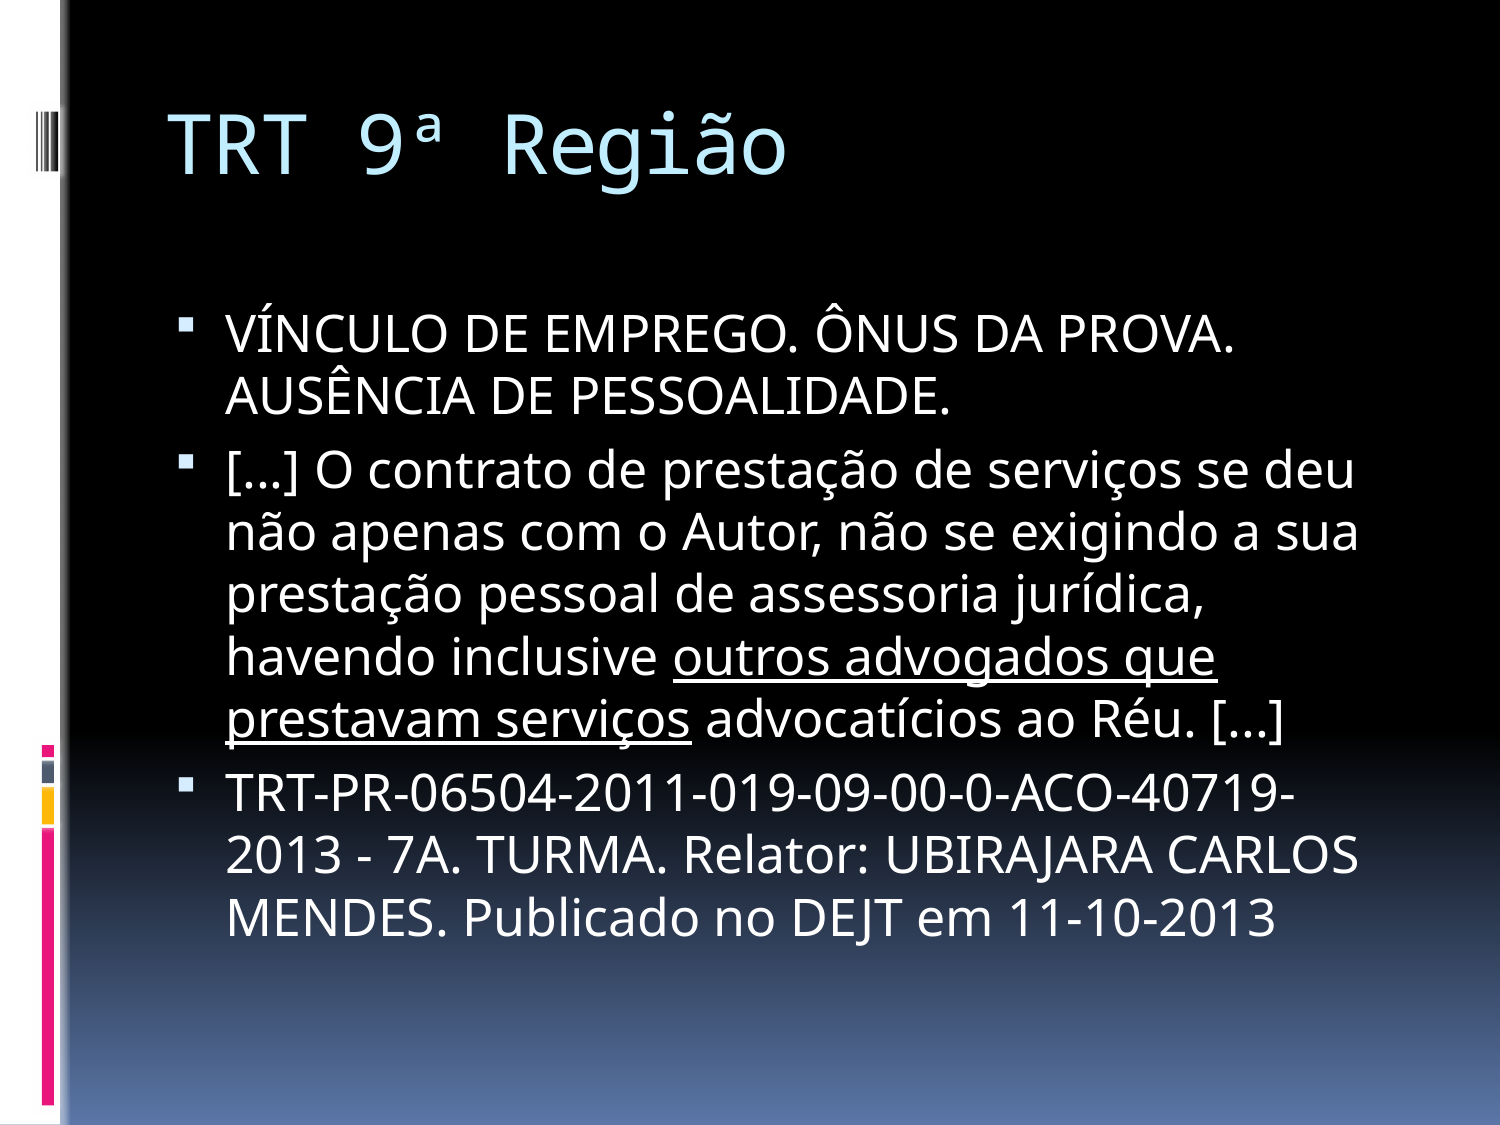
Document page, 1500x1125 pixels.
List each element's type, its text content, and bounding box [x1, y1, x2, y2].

list VÍNCULO DE EMPREGO. ÔNUS DA PROVA. AUSÊNCIA DE PESSOALIDADE. [...] O contrato de prestação de serviços se deu não apenas com o Autor, não se exigindo a sua prestação pessoal de assessoria jurídica, havendo inclusive outros advogados que prestavam serviços advocatícios ao Réu. [...] TRT-PR-06504-2011-019-09-00-0-ACO-40719-2013 - 7A. TURMA. Relator: UBIRAJARA CARLOS MENDES. Publicado no DEJT em 11-10-2013 [150, 292, 1425, 1043]
title TRT 9ª Região [150, 84, 1425, 235]
